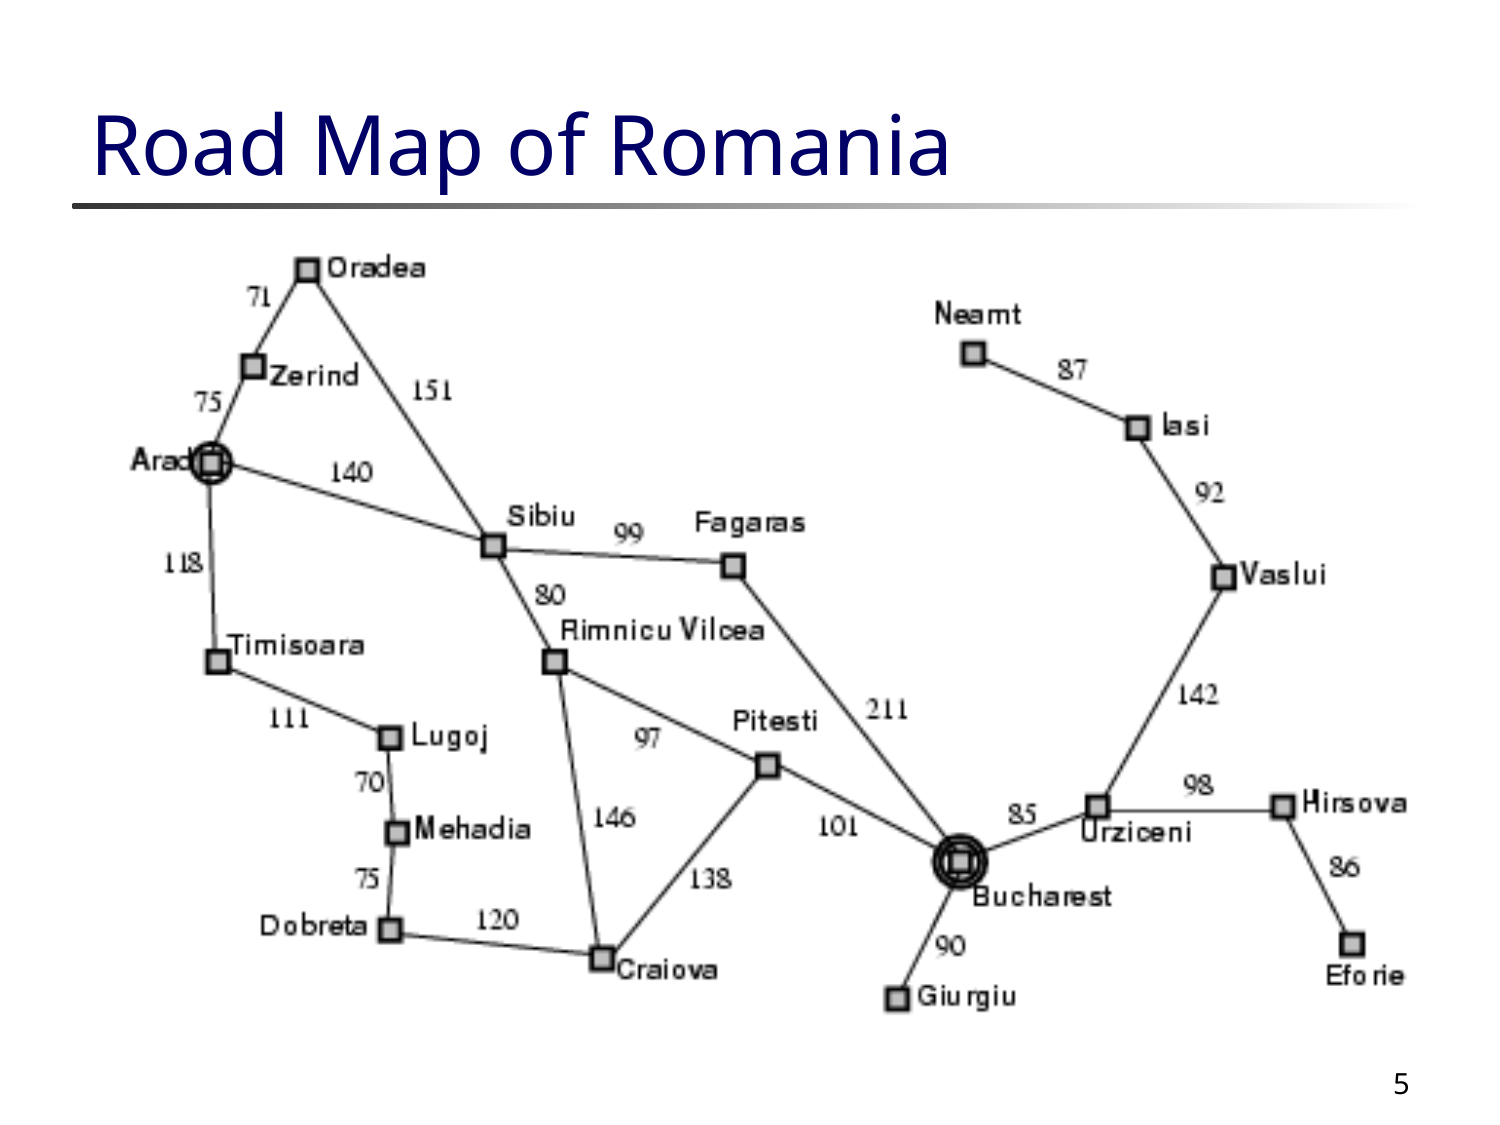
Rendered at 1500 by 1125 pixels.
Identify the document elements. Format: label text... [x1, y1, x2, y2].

picture [124, 249, 1413, 1024]
title Road Map of Romania [75, 12, 1468, 200]
slide_number 5 [1112, 1037, 1426, 1113]
